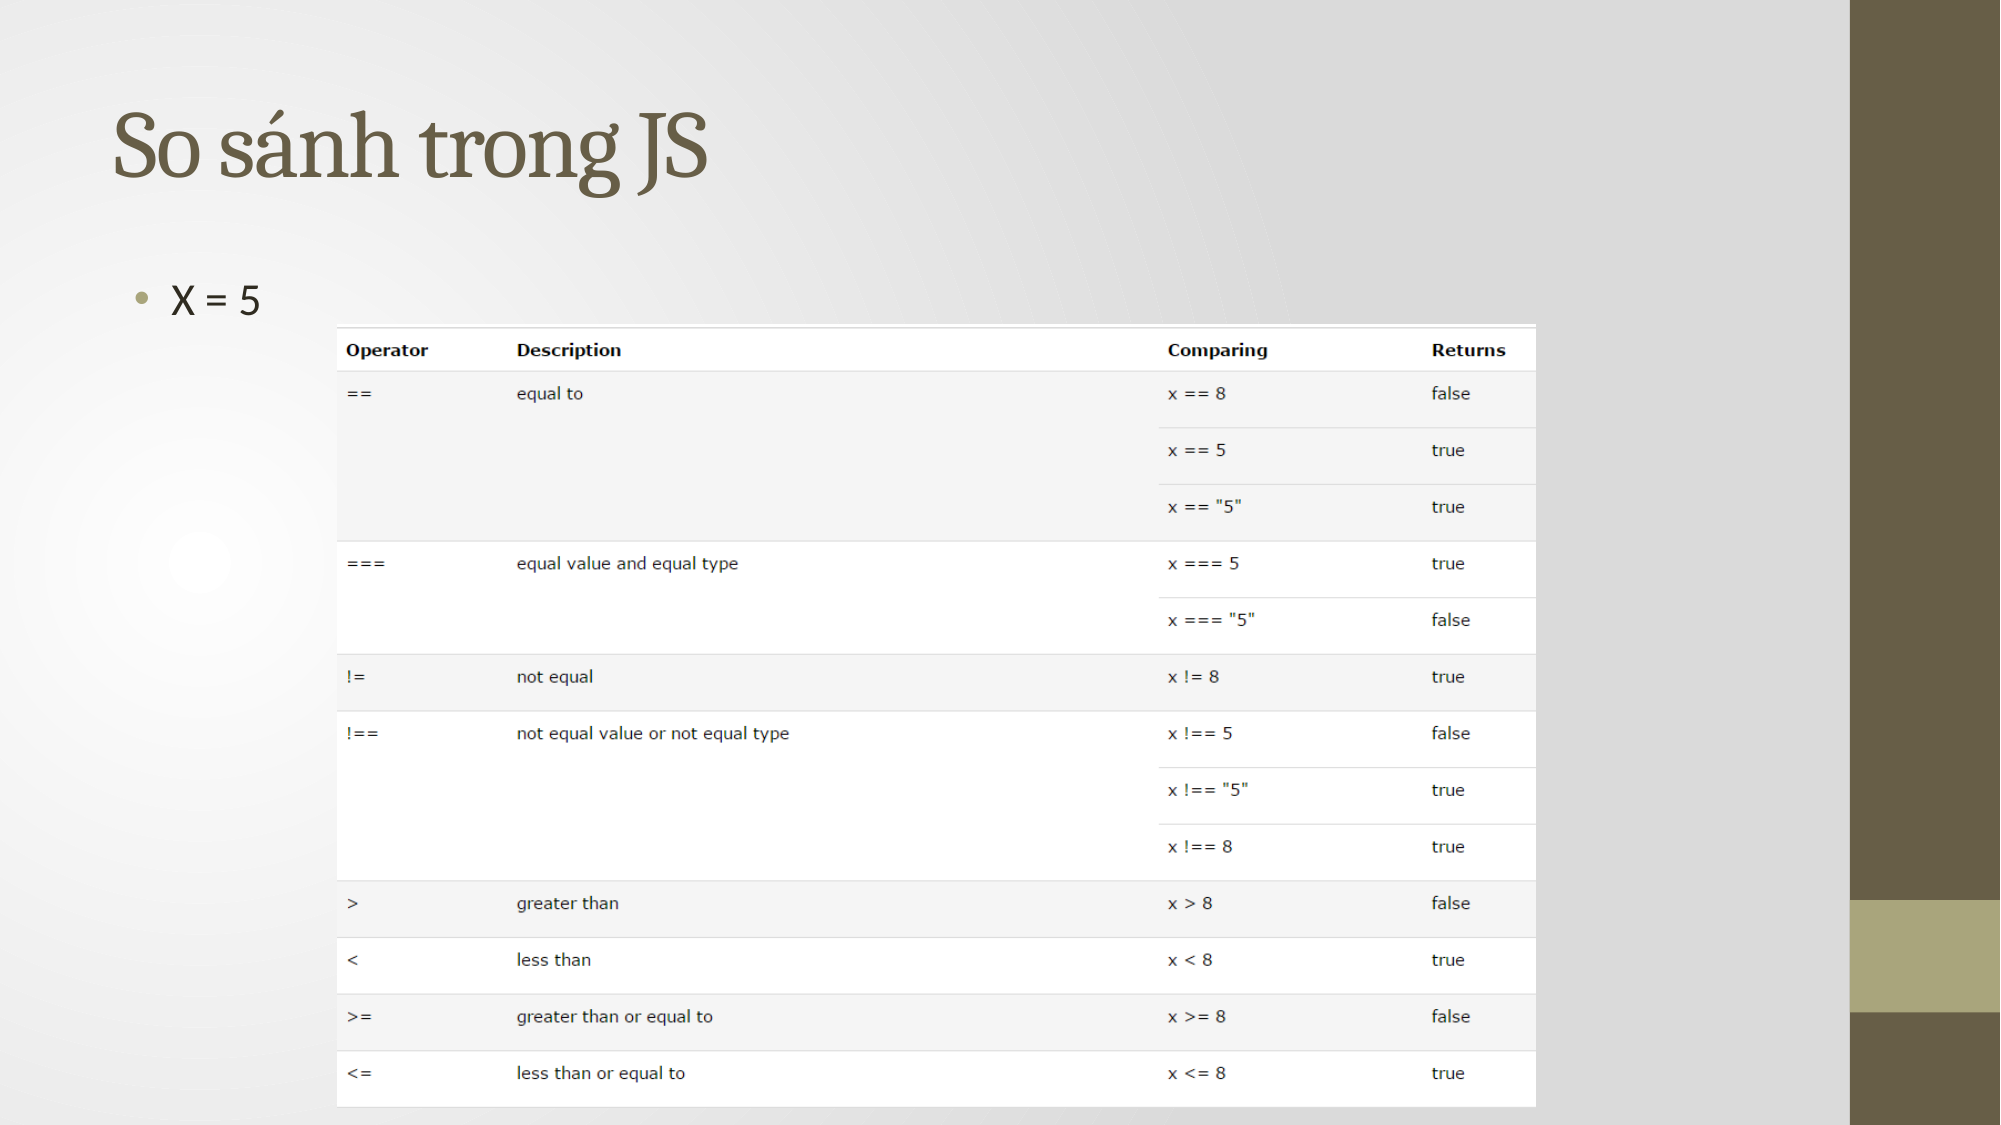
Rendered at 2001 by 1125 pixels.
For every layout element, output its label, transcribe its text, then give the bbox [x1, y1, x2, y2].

list X = 5 [99, 262, 1767, 1050]
title So sánh trong JS [99, 45, 1767, 233]
picture [336, 324, 1537, 1108]
